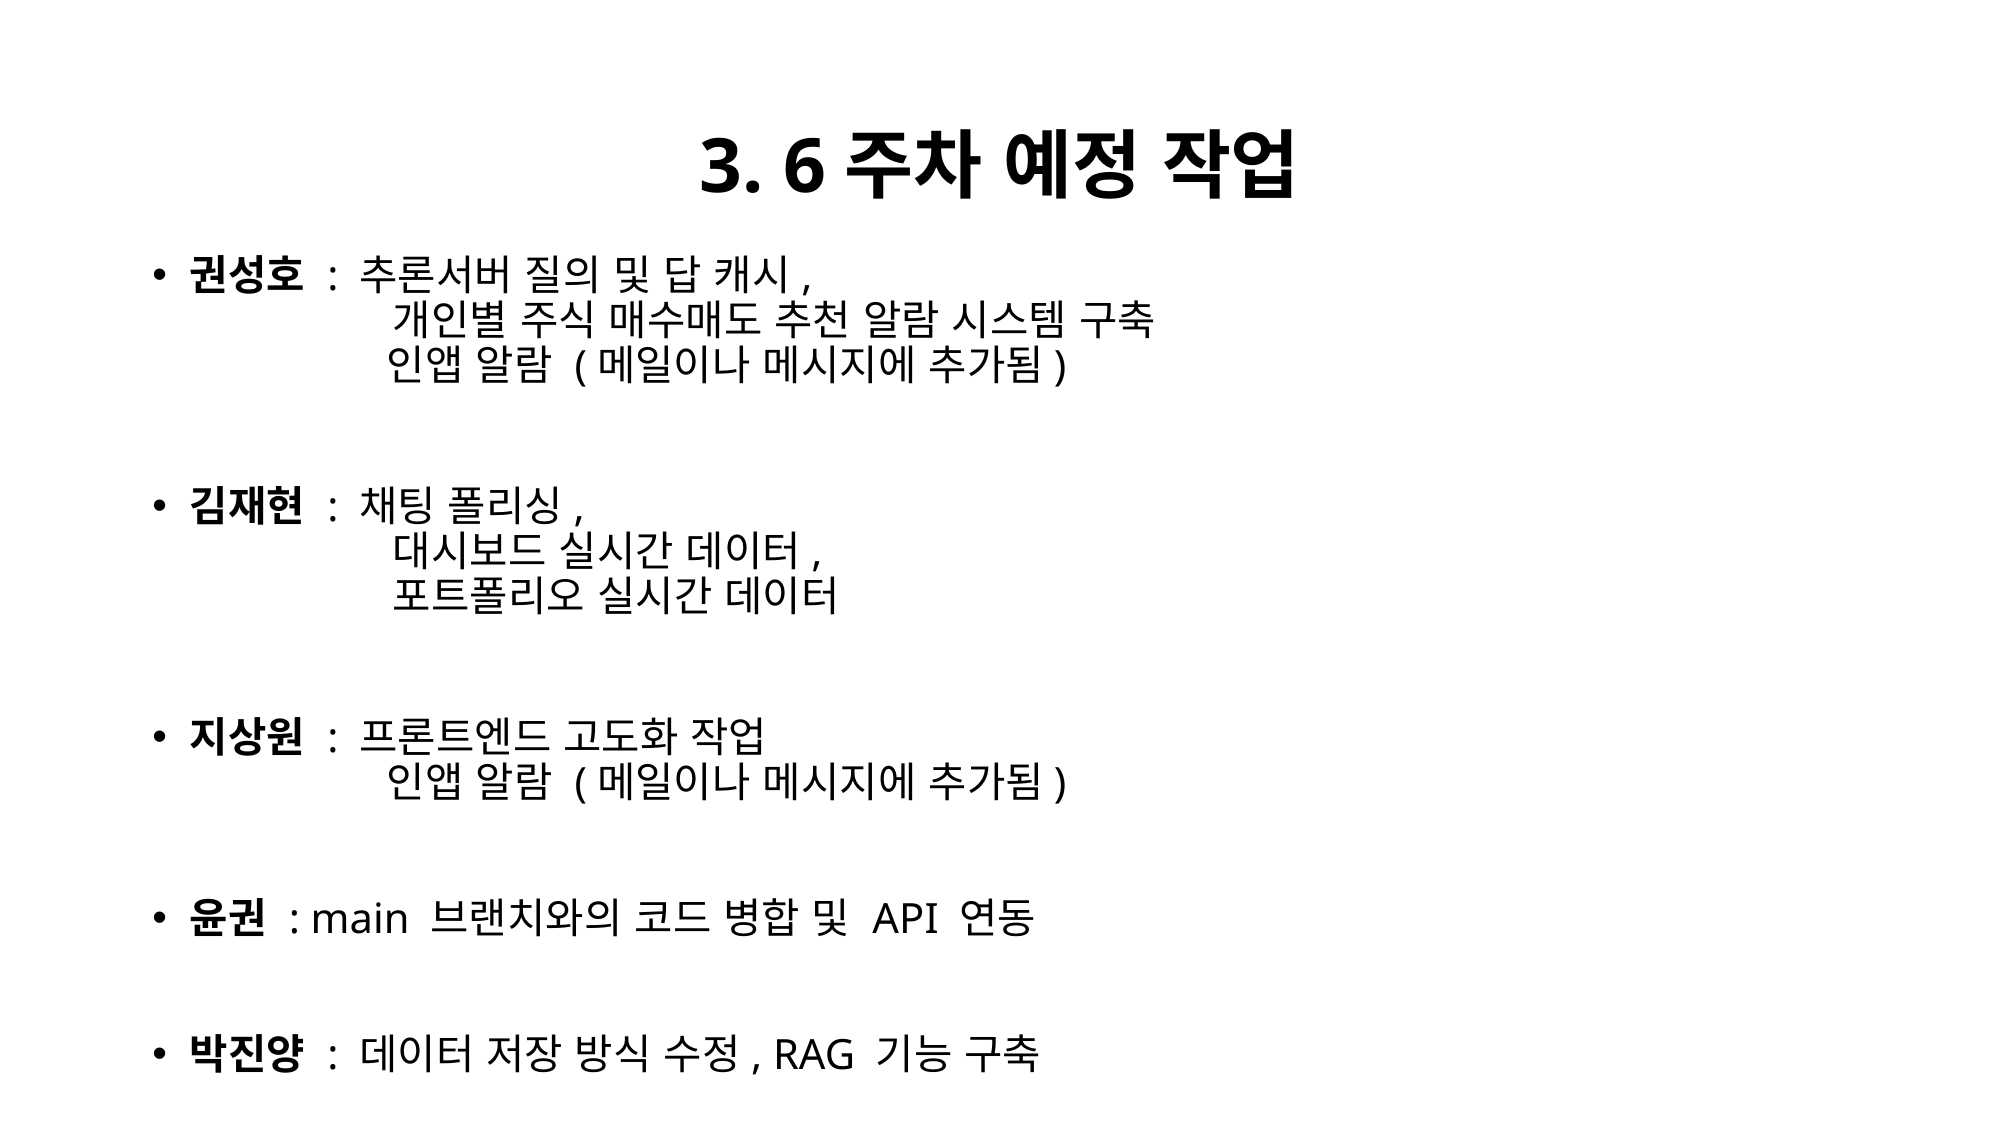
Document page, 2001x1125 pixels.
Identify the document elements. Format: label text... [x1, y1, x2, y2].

list 권성호 : 추론서버 질의 및 답 캐시, 개인별 주식 매수매도 추천 알람 시스템 구축 인앱 알람 (메일이나 메시지에 추가됨) 김재현 : 채팅 폴리싱, 대시보드 실시간 데이터, 포트폴리오 실시간 데이터 지상원 : 프론트엔드 고도화 작업 인앱 알람 (메일이나 메시지에 추가됨) 윤권 : main 브랜치와의 코드 병합 및 API 연동 박진양 : 데이터 저장 방식 수정, RAG 기능 구축 [137, 246, 1863, 1125]
title 3. 6주차 예정 작업 [137, 59, 1863, 246]
